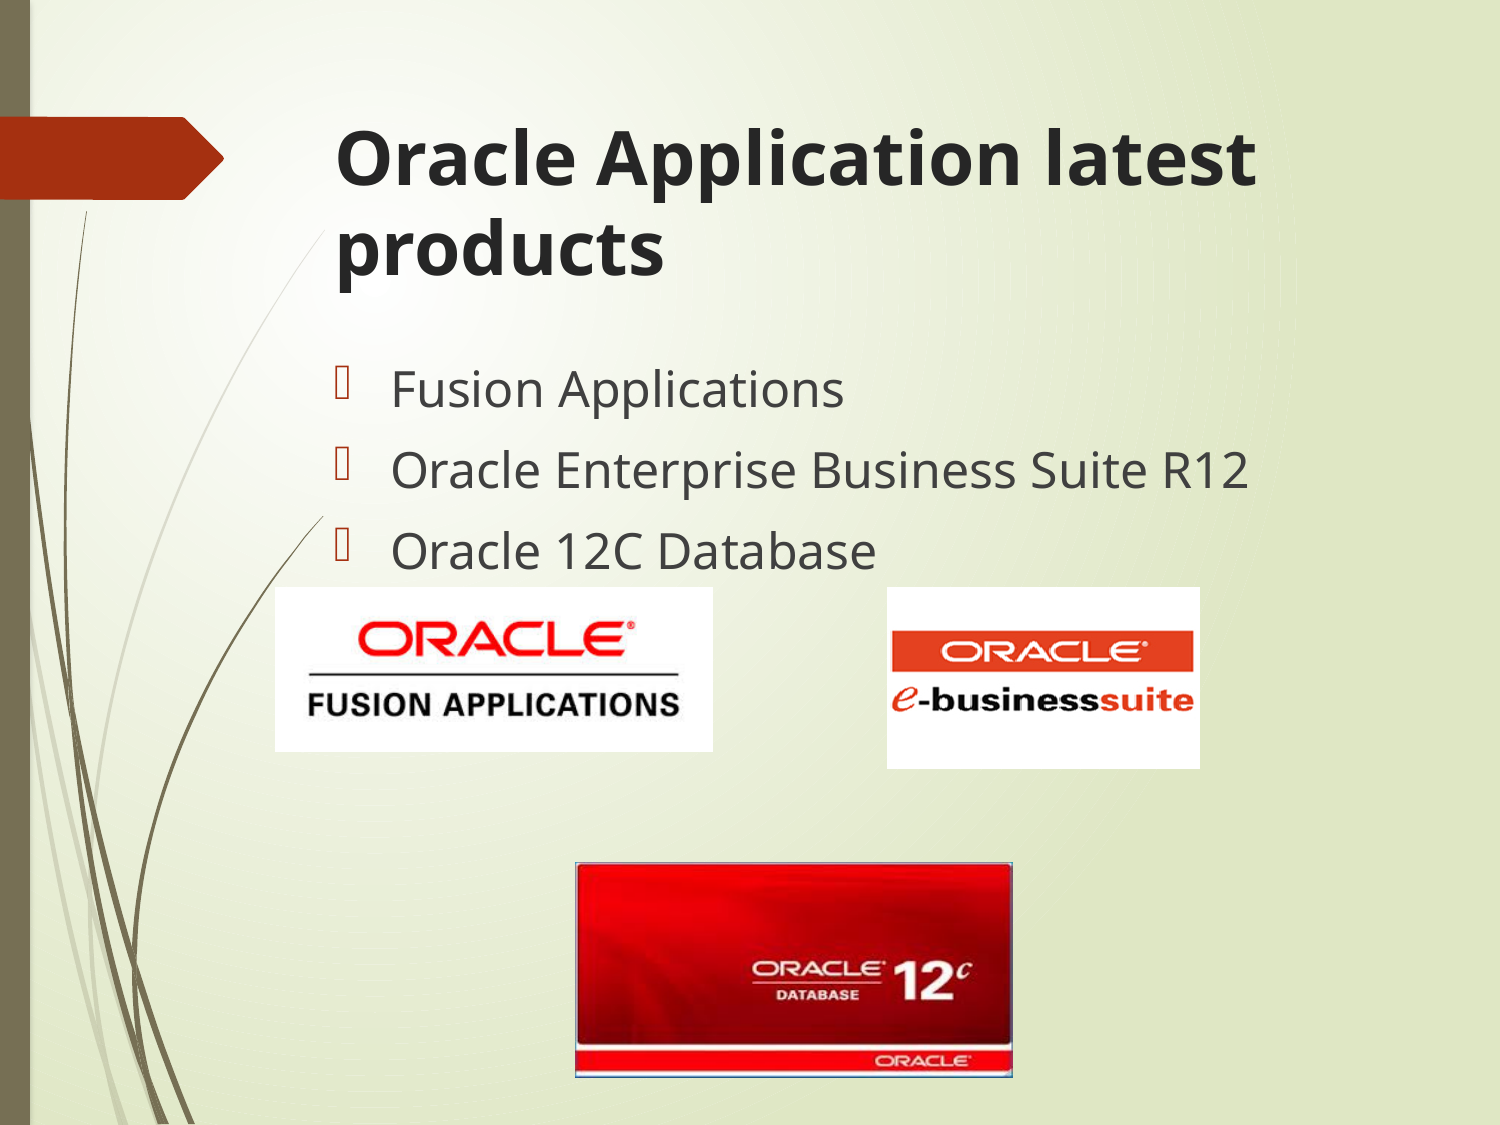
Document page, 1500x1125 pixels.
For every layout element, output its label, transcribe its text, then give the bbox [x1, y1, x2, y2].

picture [887, 587, 1201, 769]
title Oracle Application latest products [319, 102, 1400, 313]
picture [274, 587, 713, 752]
picture [574, 862, 1013, 1079]
list Fusion Applications Oracle Enterprise Business Suite R12 Oracle 12C Database [318, 350, 1400, 970]
